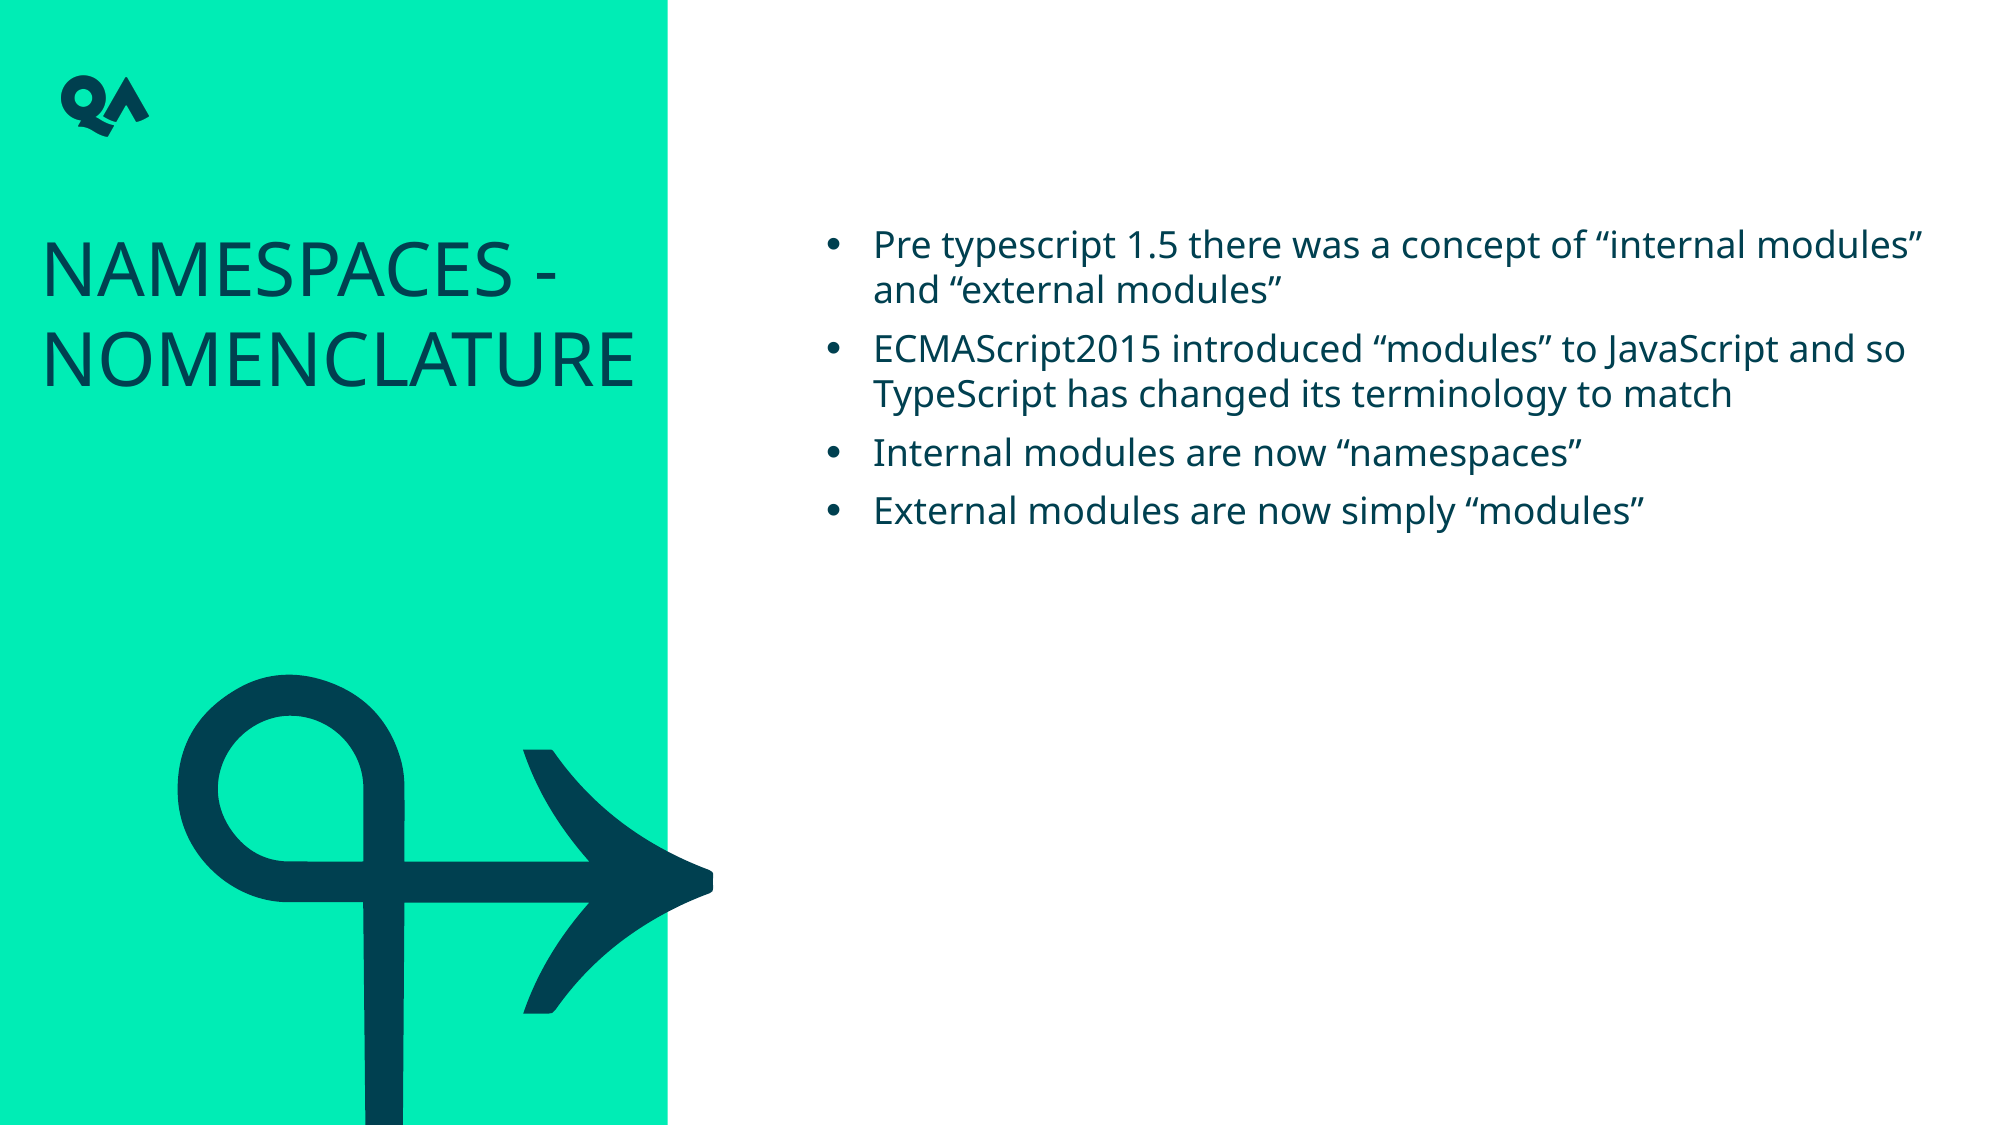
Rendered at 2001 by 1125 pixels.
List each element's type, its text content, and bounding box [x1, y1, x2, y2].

picture [44, 61, 166, 148]
list Namespaces - Nomenclature [40, 221, 638, 673]
list Pre typescript 1.5 there was a concept of “internal modules” and “external modules” ECMAScript2015 introduced “modules” to JavaScript and so TypeScript has changed its terminology to match Internal modules are now “namespaces” External modules are now simply “modules” [826, 221, 1937, 1061]
